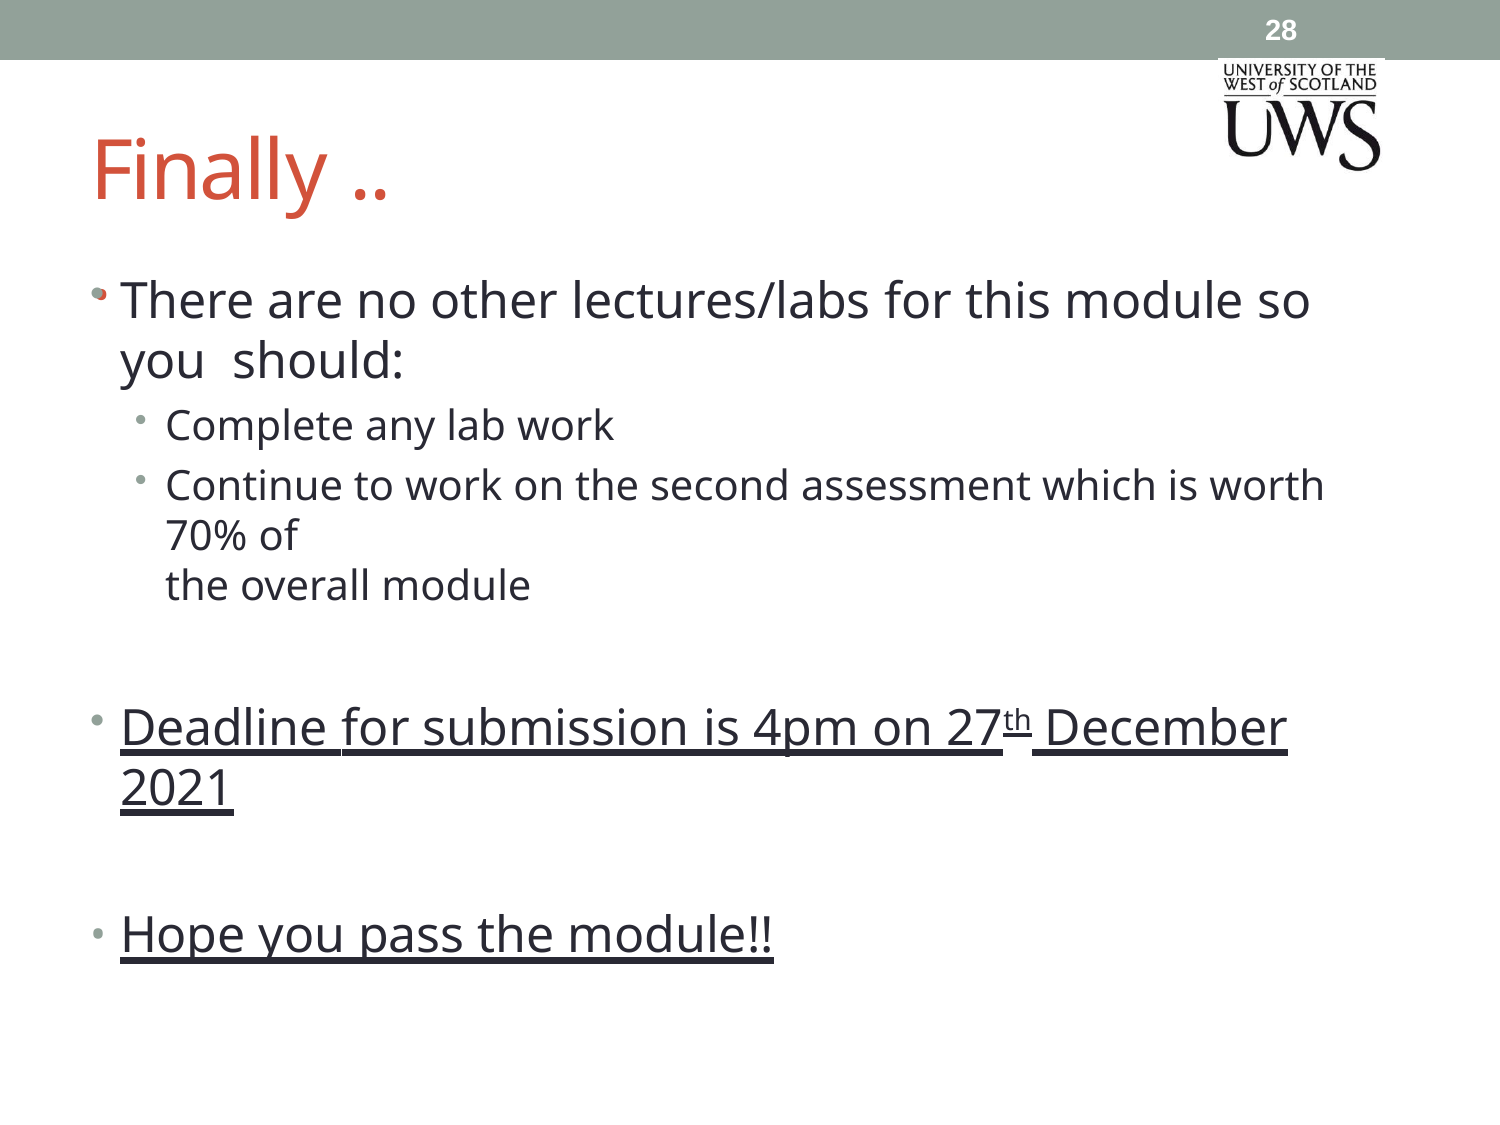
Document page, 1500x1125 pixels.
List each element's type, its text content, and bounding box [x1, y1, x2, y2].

text_box 28 [1263, 9, 1300, 47]
picture [1218, 58, 1385, 176]
text_box There are no other lectures/labs for this module so you should: Complete any lab work Continue to work on the second assessment which is worth 70% of the overall module Deadline for submission is 4pm on 27th December 2021 Hope you pass the module!! [87, 266, 1401, 963]
title Finally ... [87, 114, 405, 266]
